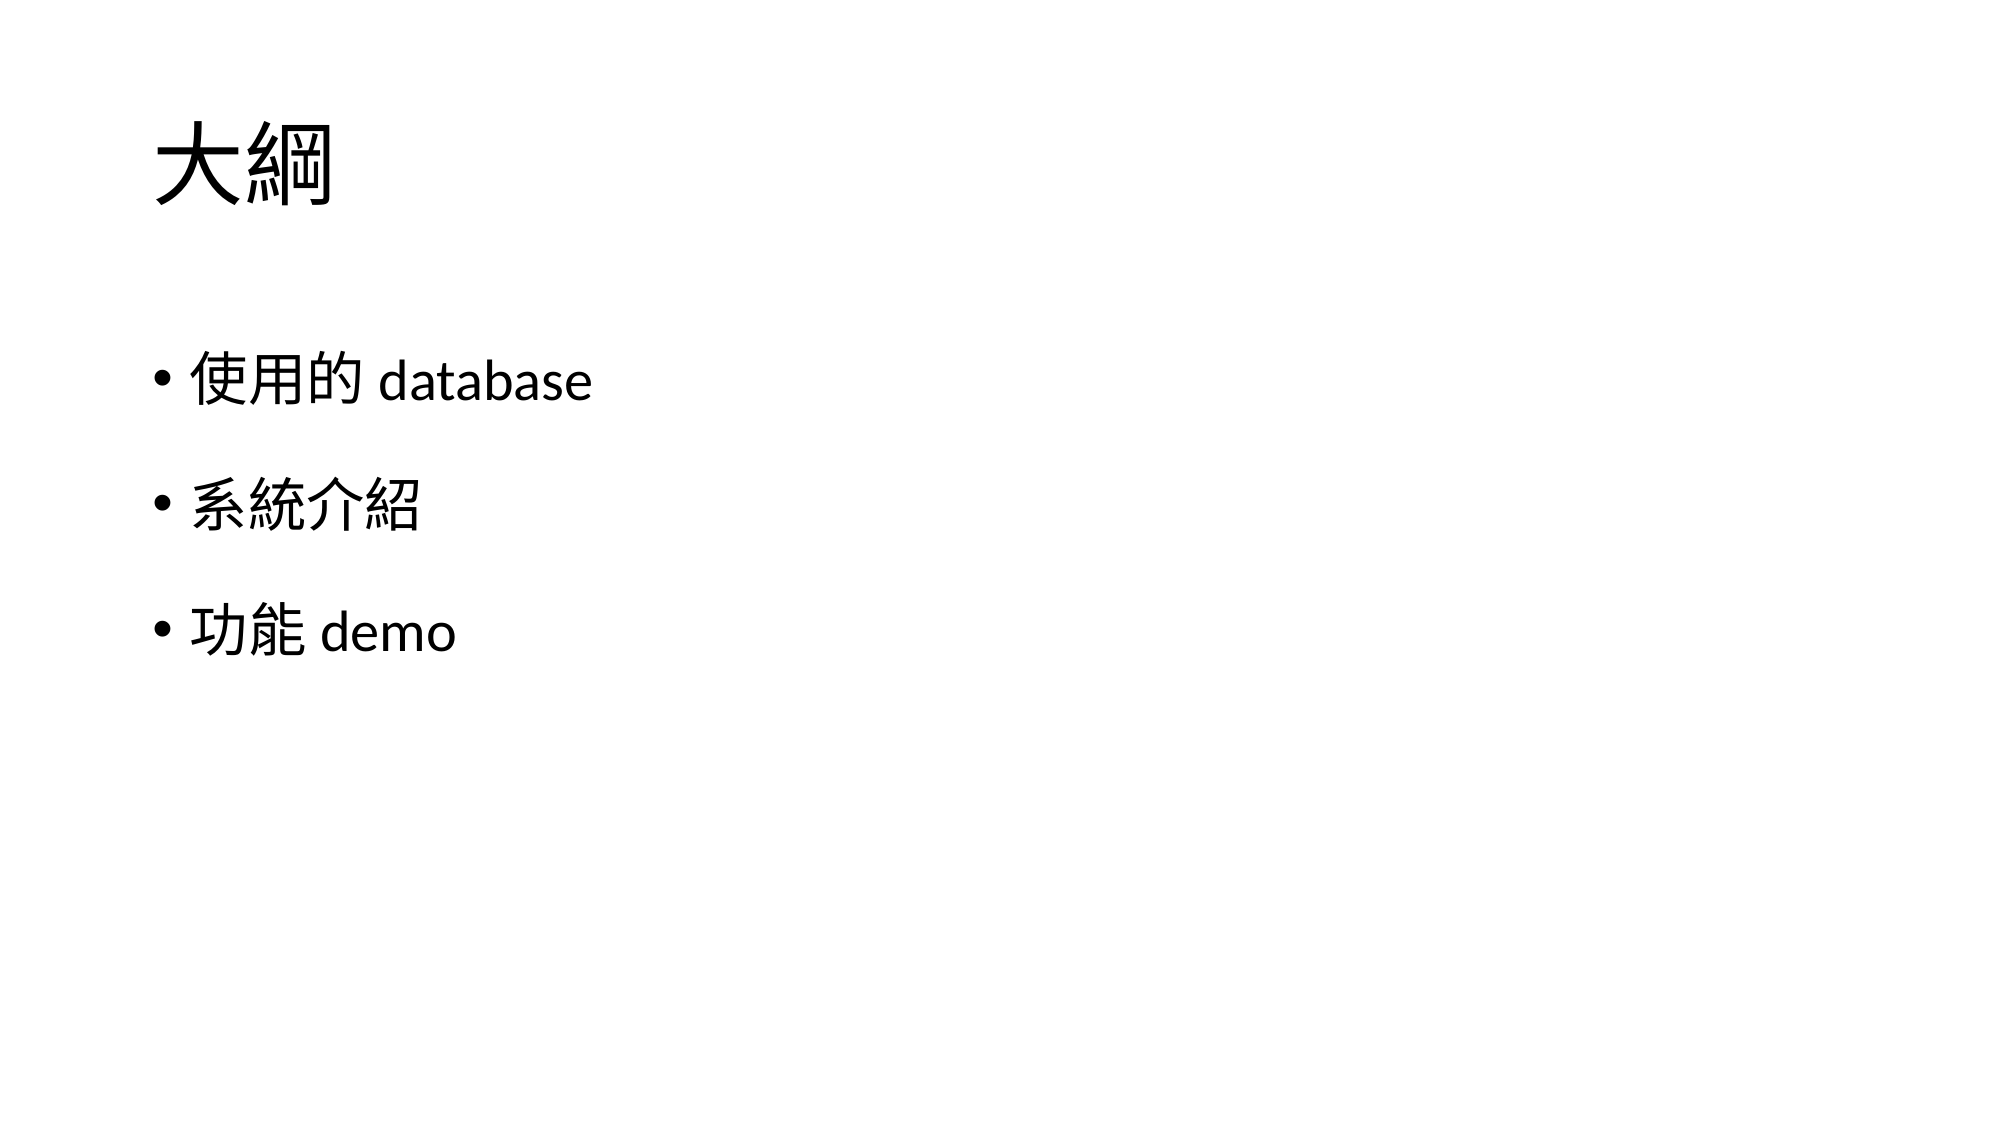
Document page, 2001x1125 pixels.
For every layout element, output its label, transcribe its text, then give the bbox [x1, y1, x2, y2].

title 大綱 [137, 59, 1863, 278]
list 使用的database 系統介紹 功能demo [137, 299, 1863, 1014]
